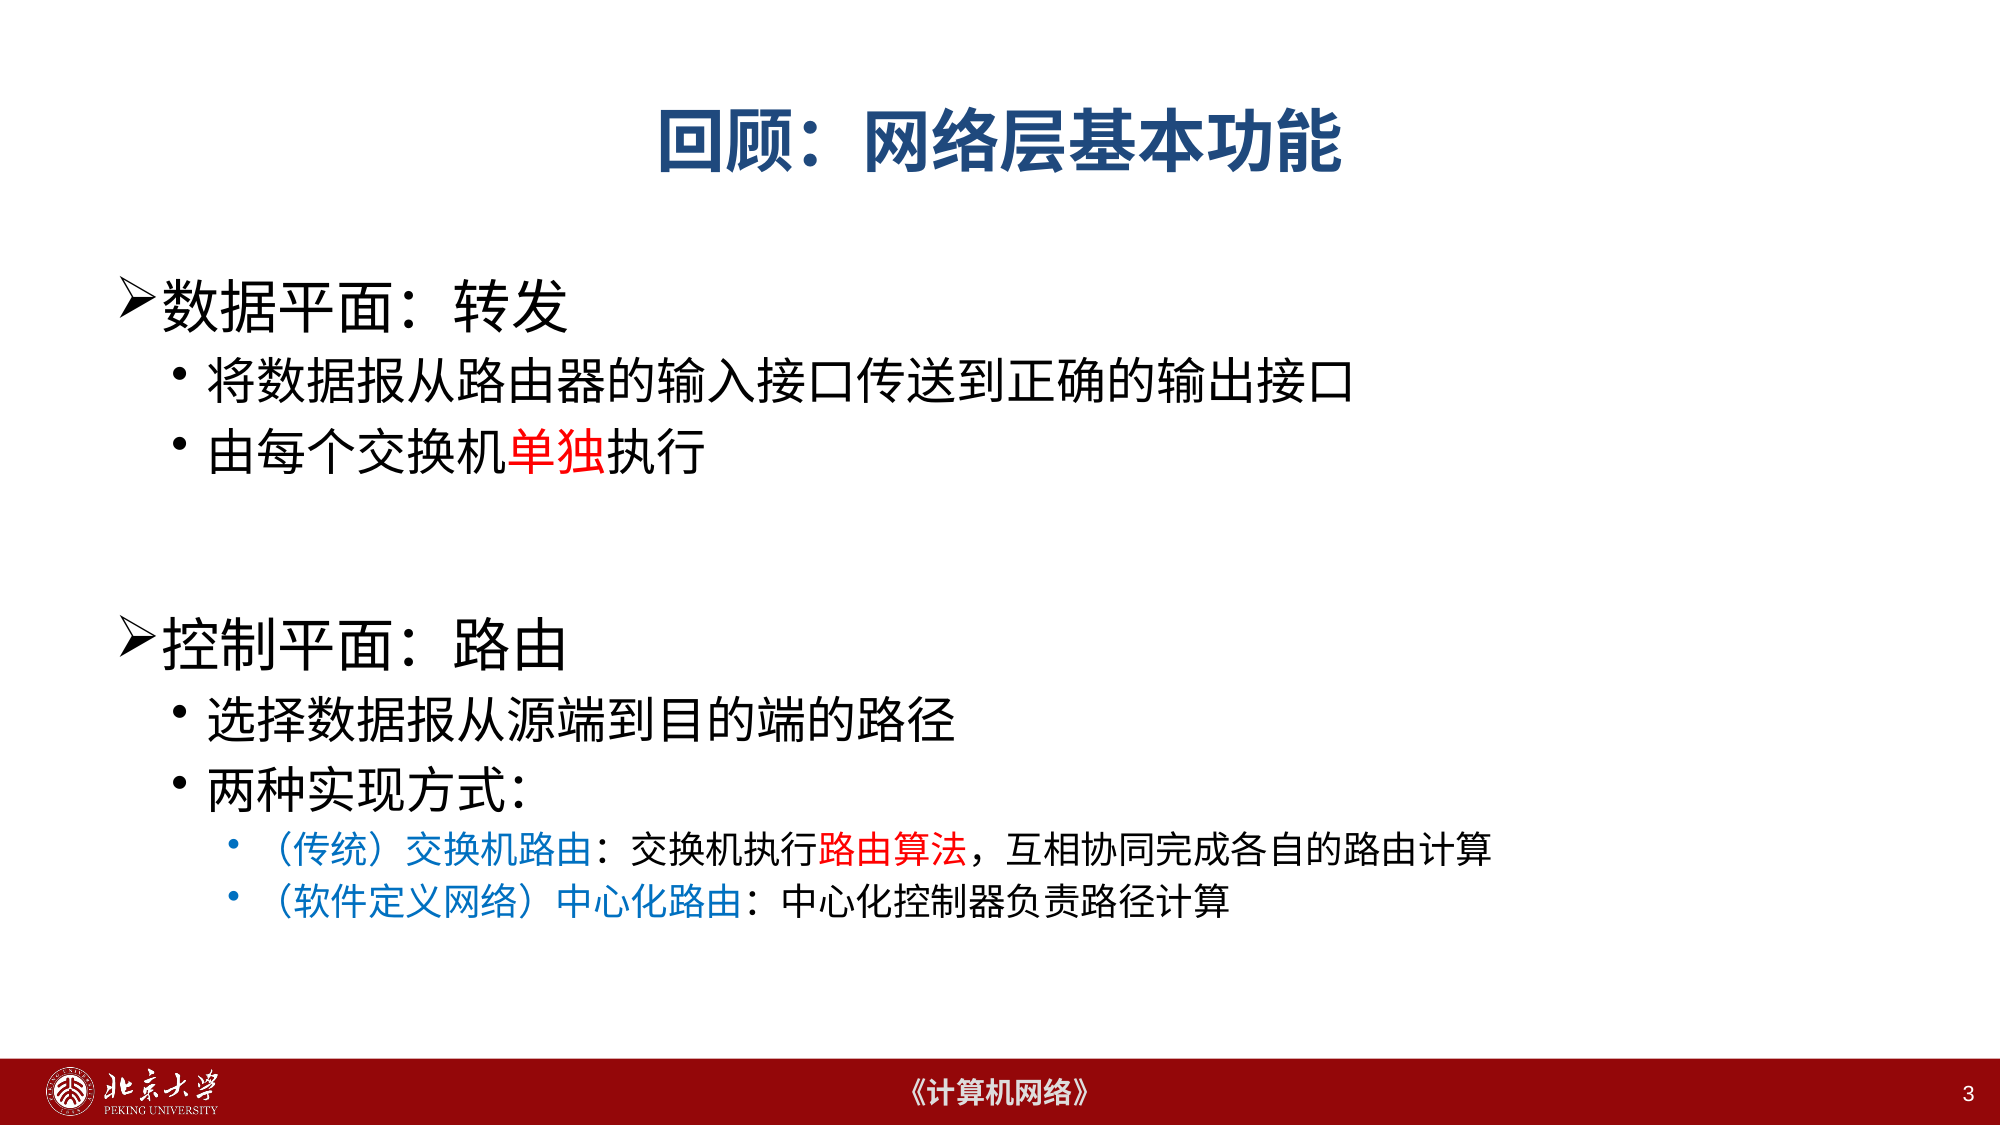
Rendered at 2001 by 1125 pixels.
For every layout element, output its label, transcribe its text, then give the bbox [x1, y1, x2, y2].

title 回顾：网络层基本功能 [99, 45, 1900, 233]
picture [46, 1067, 218, 1116]
list 数据平面：转发 将数据报从路由器的输入接口传送到正确的输出接口 由每个交换机单独执行 控制平面：路由 选择数据报从源端到目的端的路径 两种实现方式： （传统）交换机路由：交换机执行路由算法，互相协同完成各自的路由计算 （软件定义网络）中心化路由：中心化控制器负责路径计算 [99, 262, 1900, 1005]
slide_number 3 [1522, 1072, 1990, 1125]
